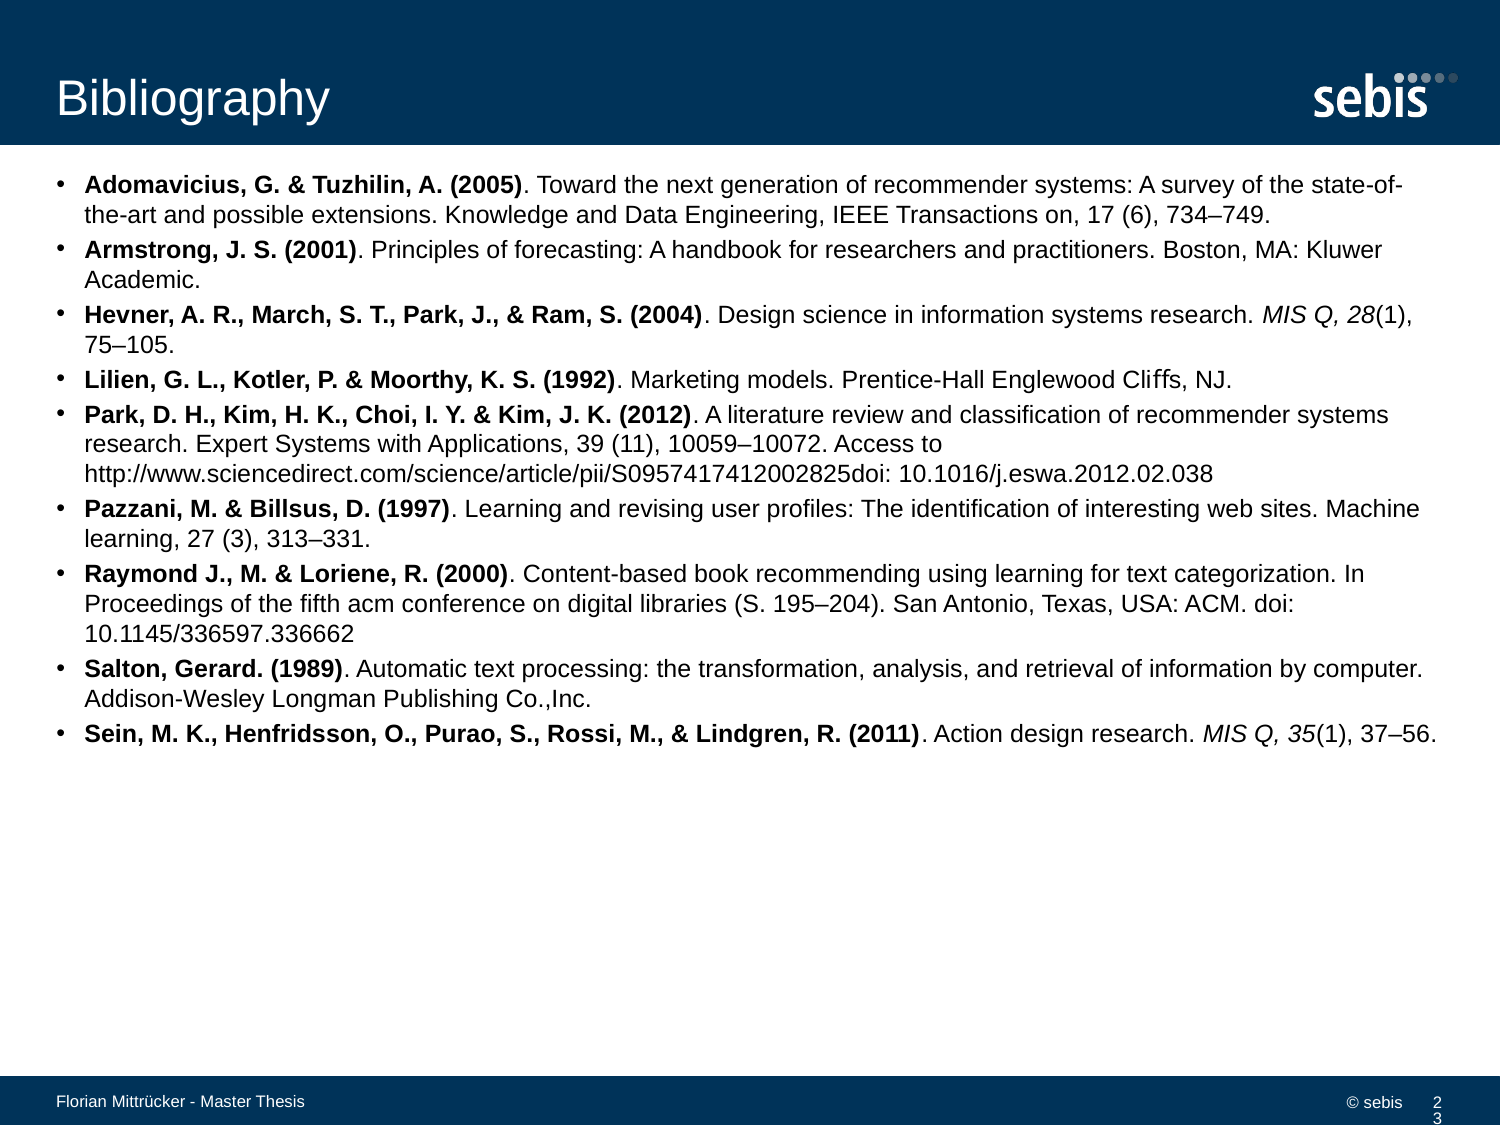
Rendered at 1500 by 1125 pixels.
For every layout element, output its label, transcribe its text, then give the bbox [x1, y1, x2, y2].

slide_number 23 [1417, 1077, 1460, 1125]
list Adomavicius, G. & Tuzhilin, A. (2005). Toward the next generation of recommender systems: A survey of the state-of-the-art and possible extensions. Knowledge and Data Engineering, IEEE Transactions on, 17 (6), 734–749. Armstrong, J. S. (2001). Principles of forecasting: A handbook for researchers and practitioners. Boston, MA: Kluwer Academic. Hevner, A. R., March, S. T., Park, J., & Ram, S. (2004). Design science in information systems research. MIS Q, 28(1), 75–105. Lilien, G. L., Kotler, P. & Moorthy, K. S. (1992). Marketing models. Prentice-Hall Englewood Cliﬀs, NJ. Park, D. H., Kim, H. K., Choi, I. Y. & Kim, J. K. (2012). A literature review and classiﬁcation of recommender systems research. Expert Systems with Applications, 39 (11), 10059–10072. Access to http://www.sciencedirect.com/science/article/pii/S0957417412002825doi: 10.1016/j.eswa.2012.02.038 Pazzani, M. & Billsus, D. (1997). Learning and revising user proﬁles: The identiﬁcation of interesting web sites. Machine learning, 27 (3), 313–331. Raymond J., M. & Loriene, R. (2000). Content-based book recommending using learning for text categorization. In Proceedings of the ﬁfth acm conference on digital libraries (S. 195–204). San Antonio, Texas, USA: ACM. doi: 10.1145/336597.336662 Salton, Gerard. (1989). Automatic text processing: the transformation, analysis, and retrieval of information by computer. Addison-Wesley Longman Publishing Co.,Inc. Sein, M. K., Henfridsson, O., Purao, S., Rossi, M., & Lindgren, R. (2011). Action design research. MIS Q, 35(1), 37–56. [40, 160, 1460, 1048]
title Bibliography [40, 6, 1278, 126]
slide_number © sebis [1154, 1077, 1417, 1125]
footer Florian Mittrücker - Master Thesis [40, 1077, 361, 1125]
